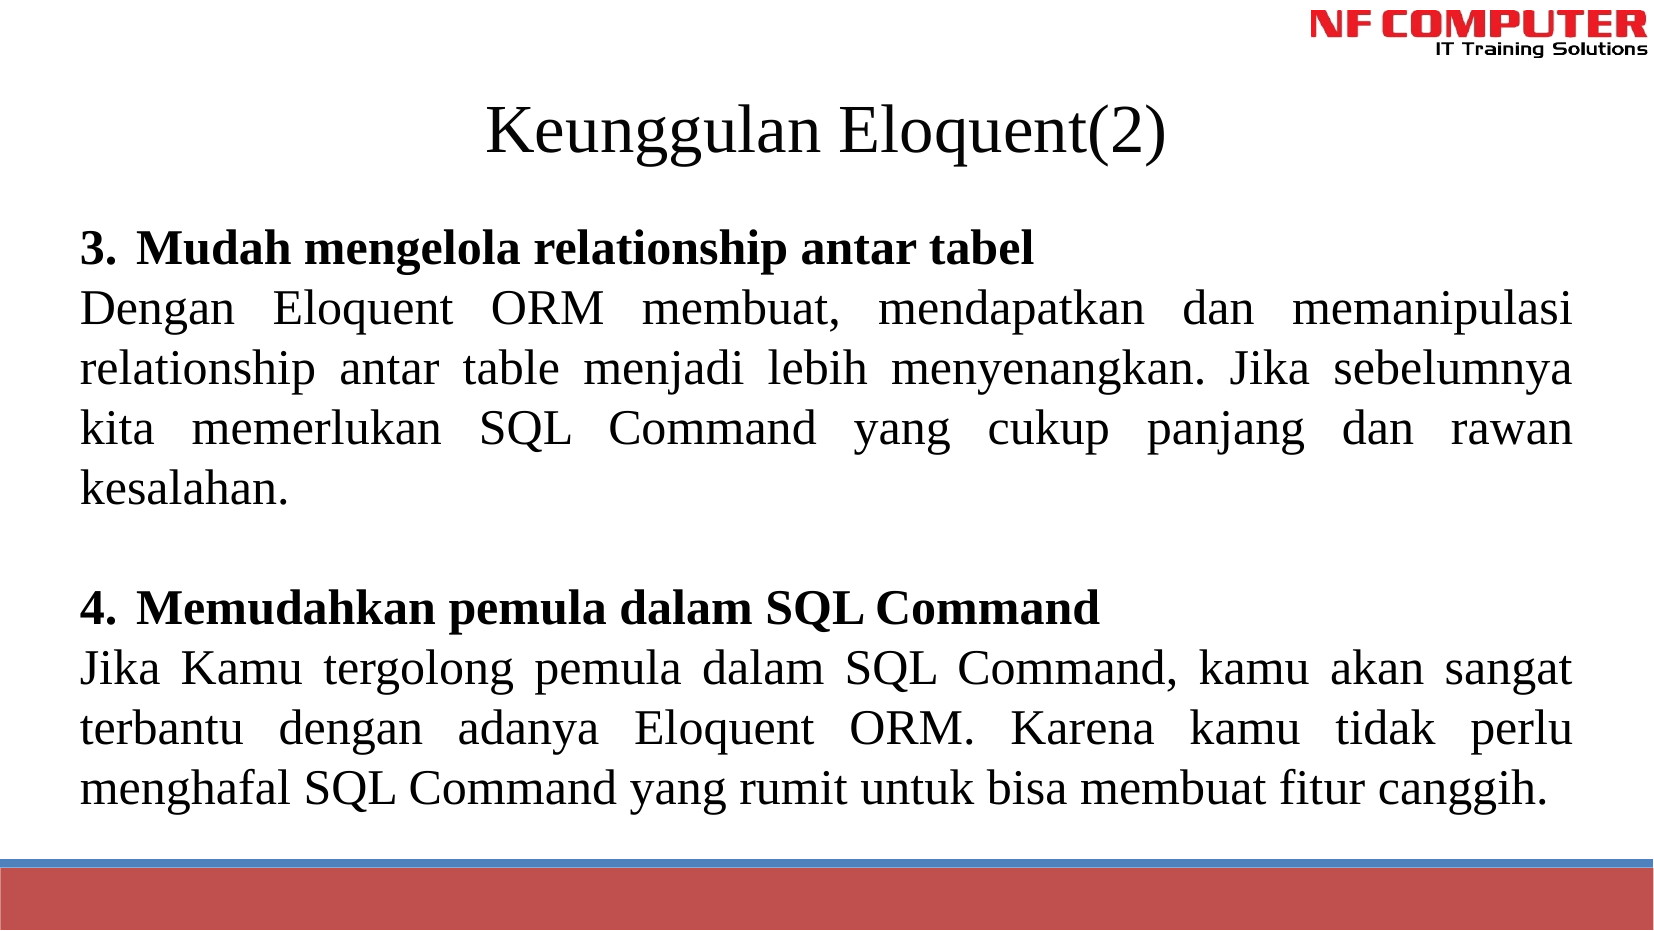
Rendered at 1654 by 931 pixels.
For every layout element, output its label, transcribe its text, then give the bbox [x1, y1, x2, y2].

text_box Keunggulan Eloquent(2) [64, 66, 1589, 185]
picture [1311, 10, 1648, 59]
text_box Mudah mengelola relationship antar tabel Dengan Eloquent ORM membuat, mendapatkan dan memanipulasi relationship antar table menjadi lebih menyenangkan. Jika sebelumnya kita memerlukan SQL Command yang cukup panjang dan rawan kesalahan. Memudahkan pemula dalam SQL Command Jika Kamu tergolong pemula dalam SQL Command, kamu akan sangat terbantu dengan adanya Eloquent ORM. Karena kamu tidak perlu menghafal SQL Command yang rumit untuk bisa membuat fitur canggih. [64, 207, 1589, 823]
